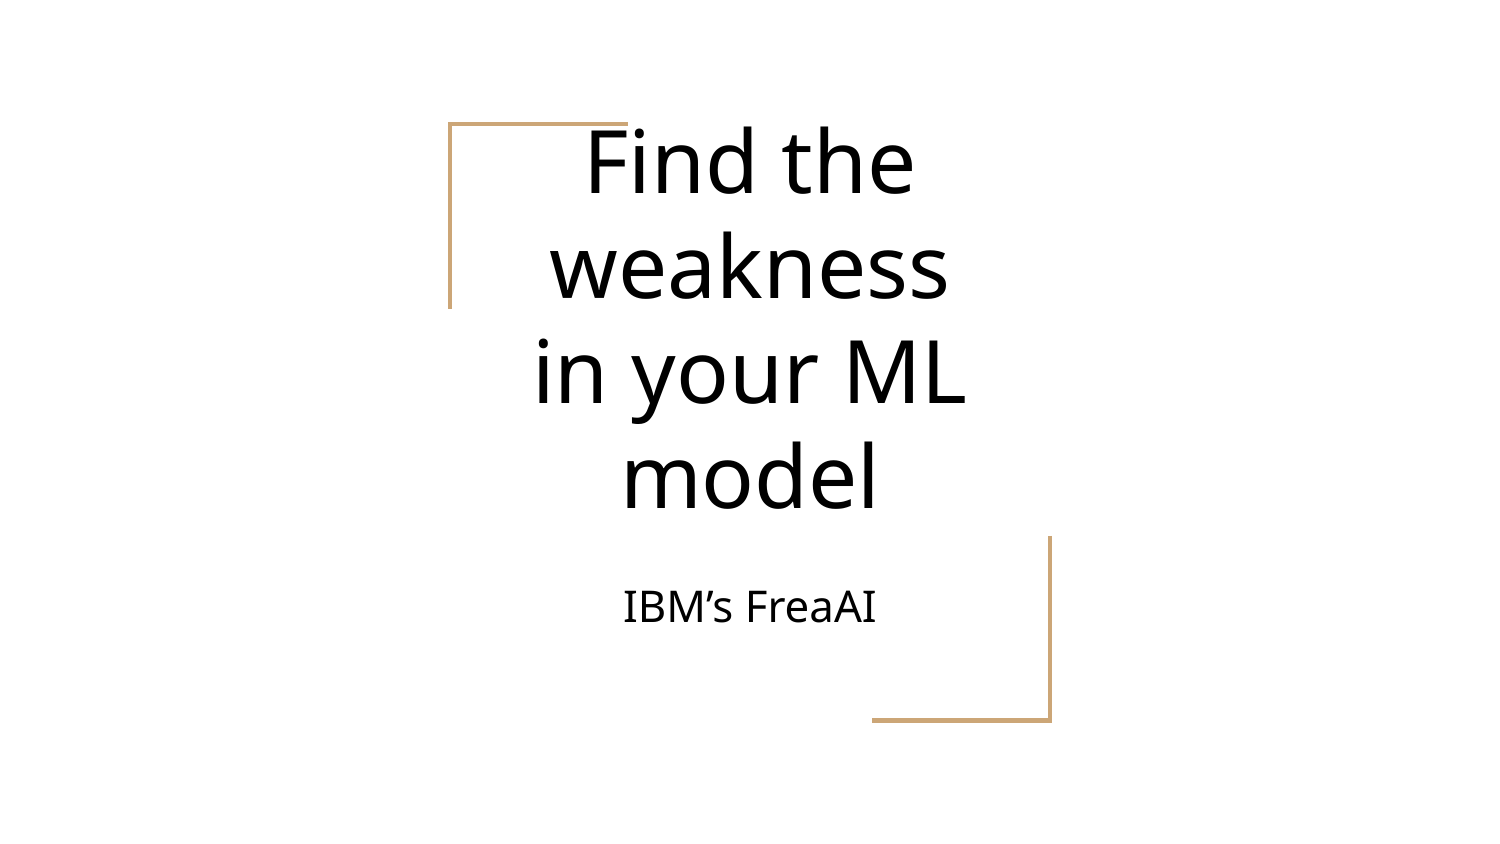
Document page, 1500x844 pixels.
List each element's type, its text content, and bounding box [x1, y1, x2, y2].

title Find the weakness in your ML model [499, 172, 1001, 542]
subtitle IBM’s FreaAI [499, 563, 1001, 679]
